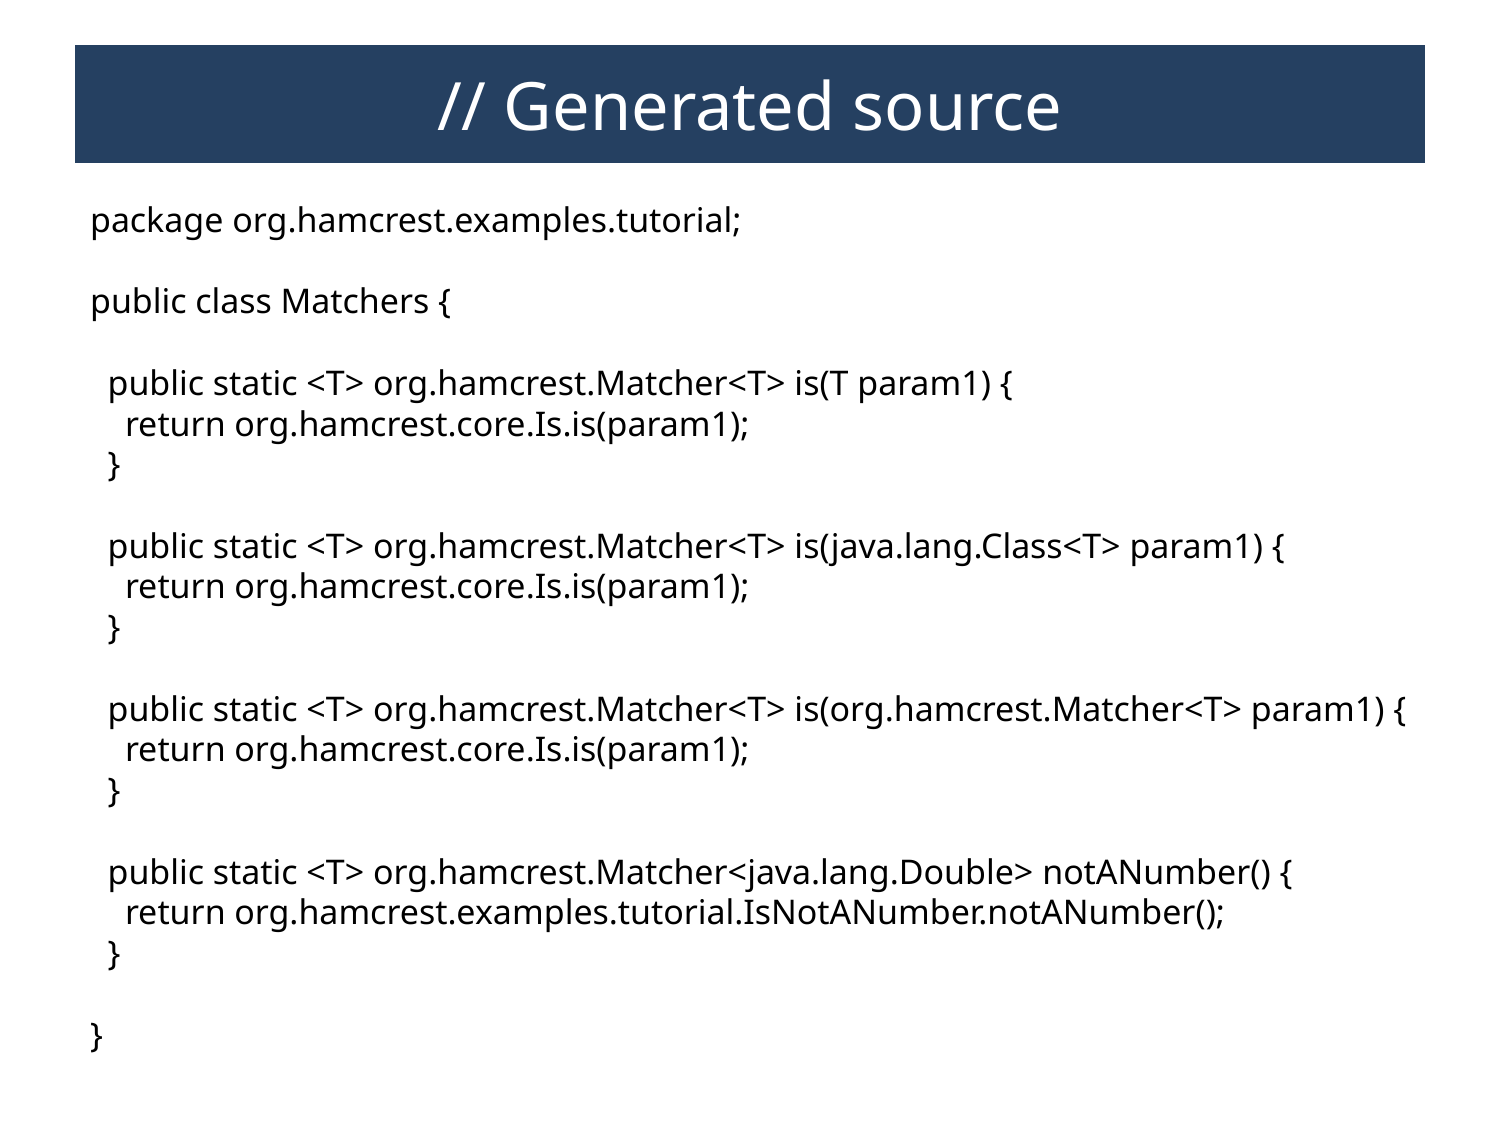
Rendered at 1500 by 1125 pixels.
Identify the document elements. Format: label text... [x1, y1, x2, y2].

list package org.hamcrest.examples.tutorial; public class Matchers { public static <T> org.hamcrest.Matcher<T> is(T param1) { return org.hamcrest.core.Is.is(param1); } public static <T> org.hamcrest.Matcher<T> is(java.lang.Class<T> param1) { return org.hamcrest.core.Is.is(param1); } public static <T> org.hamcrest.Matcher<T> is(org.hamcrest.Matcher<T> param1) { return org.hamcrest.core.Is.is(param1); } public static <T> org.hamcrest.Matcher<java.lang.Double> notANumber() { return org.hamcrest.examples.tutorial.IsNotANumber.notANumber(); } } [75, 149, 1425, 1088]
title // Generated source [75, 45, 1425, 149]
